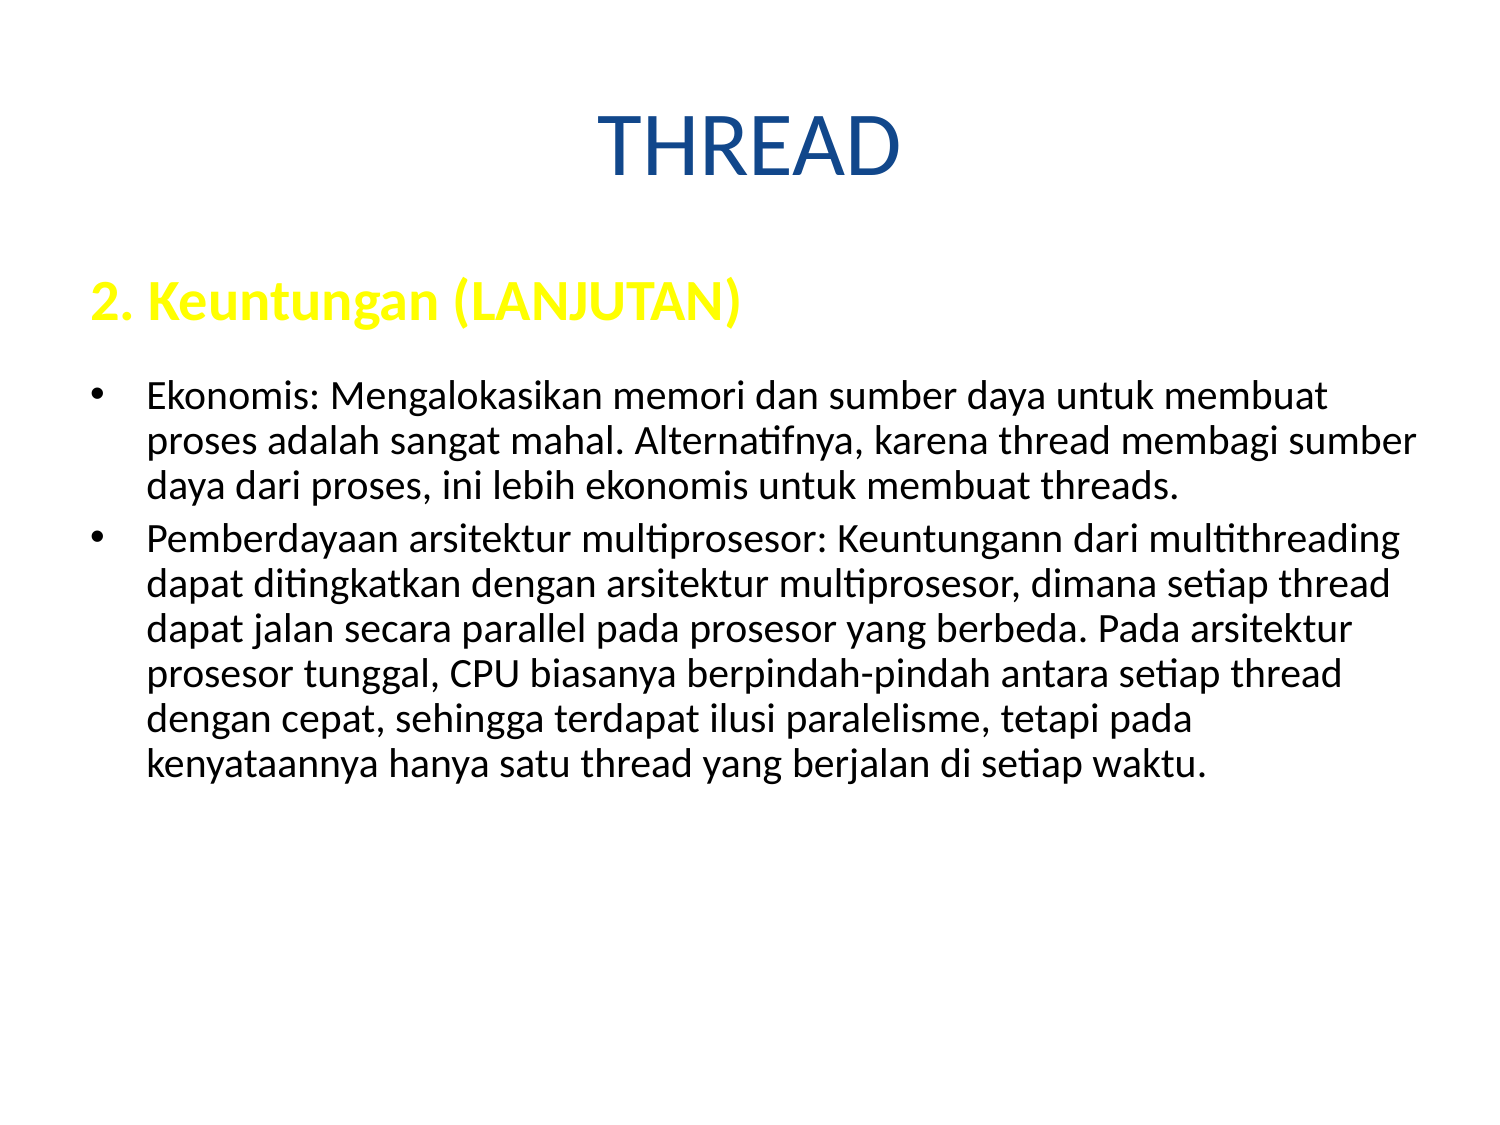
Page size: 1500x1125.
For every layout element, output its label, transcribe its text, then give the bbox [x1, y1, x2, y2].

title THREAD [75, 45, 1425, 233]
list 2. Keuntungan (LANJUTAN) Ekonomis: Mengalokasikan memori dan sumber daya untuk membuat proses adalah sangat mahal. Alternatifnya, karena thread membagi sumber daya dari proses, ini lebih ekonomis untuk membuat threads. Pemberdayaan arsitektur multiprosesor: Keuntungann dari multithreading dapat ditingkatkan dengan arsitektur multiprosesor, dimana setiap thread dapat jalan secara parallel pada prosesor yang berbeda. Pada arsitektur prosesor tunggal, CPU biasanya berpindah-pindah antara setiap thread dengan cepat, sehingga terdapat ilusi paralelisme, tetapi pada kenyataannya hanya satu thread yang berjalan di setiap waktu. [75, 262, 1438, 1063]
